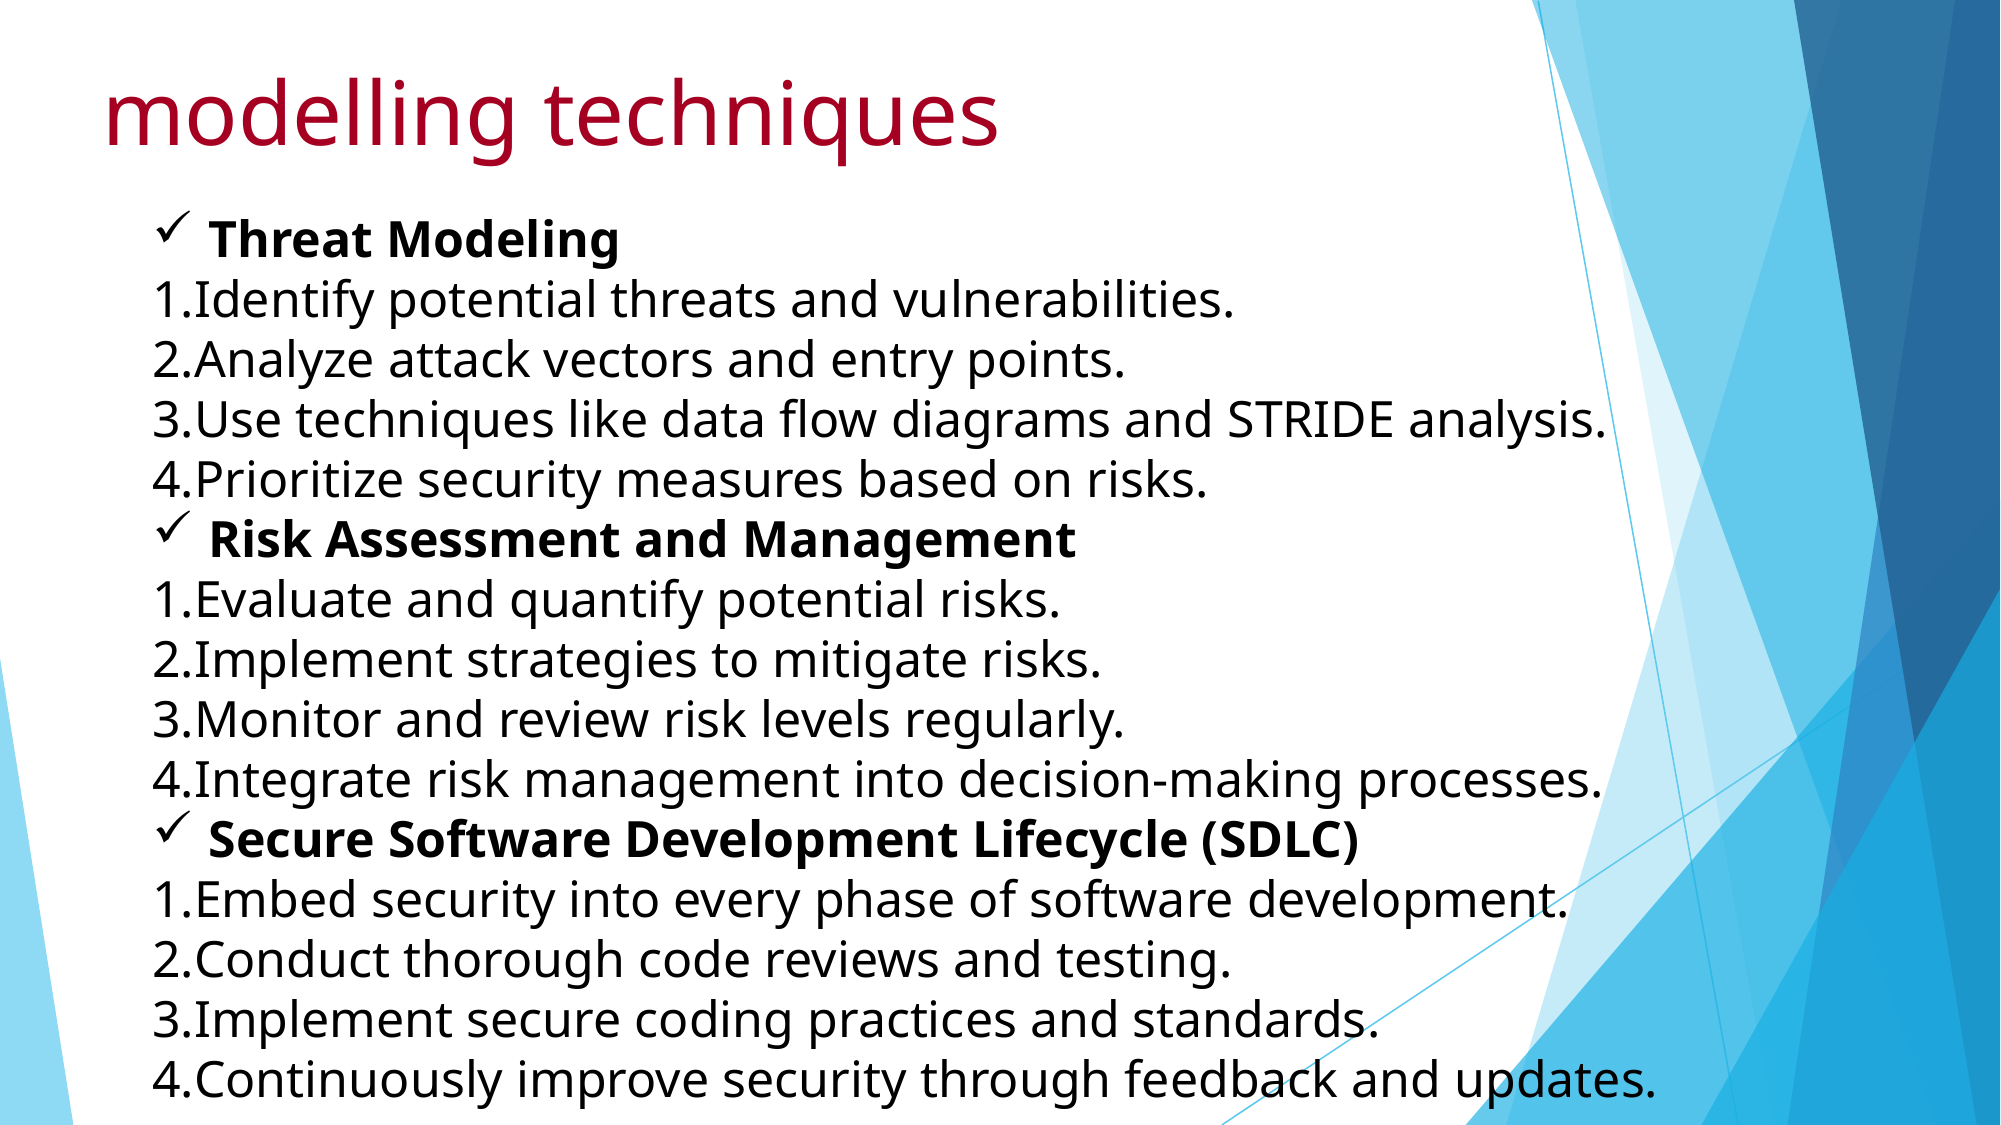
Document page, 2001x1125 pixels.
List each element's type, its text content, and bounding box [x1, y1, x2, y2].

text_box Threat Modeling Identify potential threats and vulnerabilities. Analyze attack vectors and entry points. Use techniques like data flow diagrams and STRIDE analysis. Prioritize security measures based on risks. Risk Assessment and Management Evaluate and quantify potential risks. Implement strategies to mitigate risks. Monitor and review risk levels regularly. Integrate risk management into decision-making processes. Secure Software Development Lifecycle (SDLC) Embed security into every phase of software development. Conduct thorough code reviews and testing. Implement secure coding practices and standards. Continuously improve security through feedback and updates. . [137, 199, 1975, 1125]
text_box modelling techniques [87, 49, 1638, 171]
